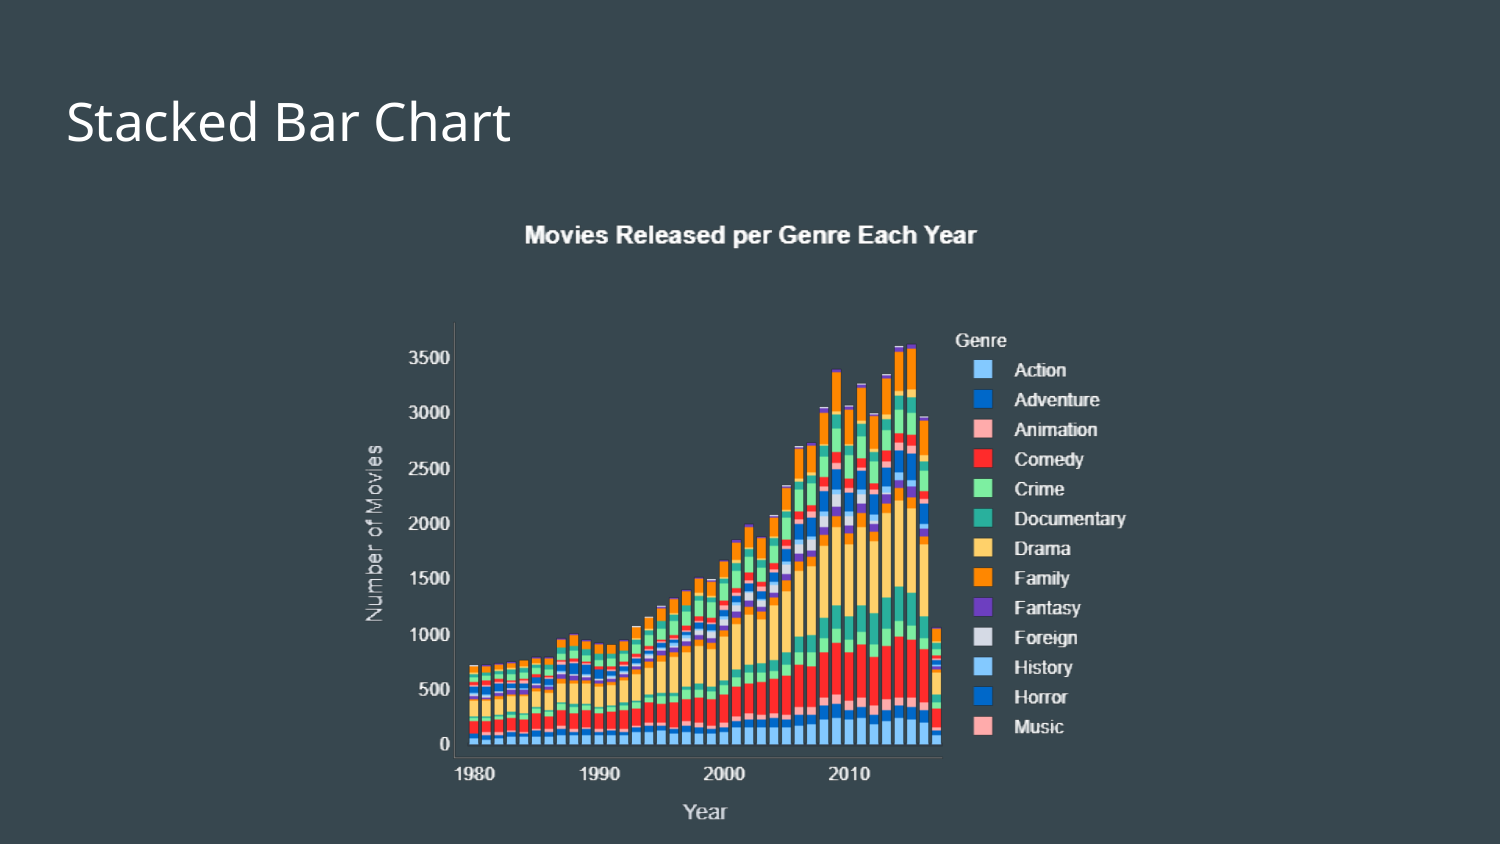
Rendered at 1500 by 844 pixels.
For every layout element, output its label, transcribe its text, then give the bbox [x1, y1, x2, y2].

title Stacked Bar Chart [51, 72, 1449, 167]
picture [359, 166, 1141, 844]
